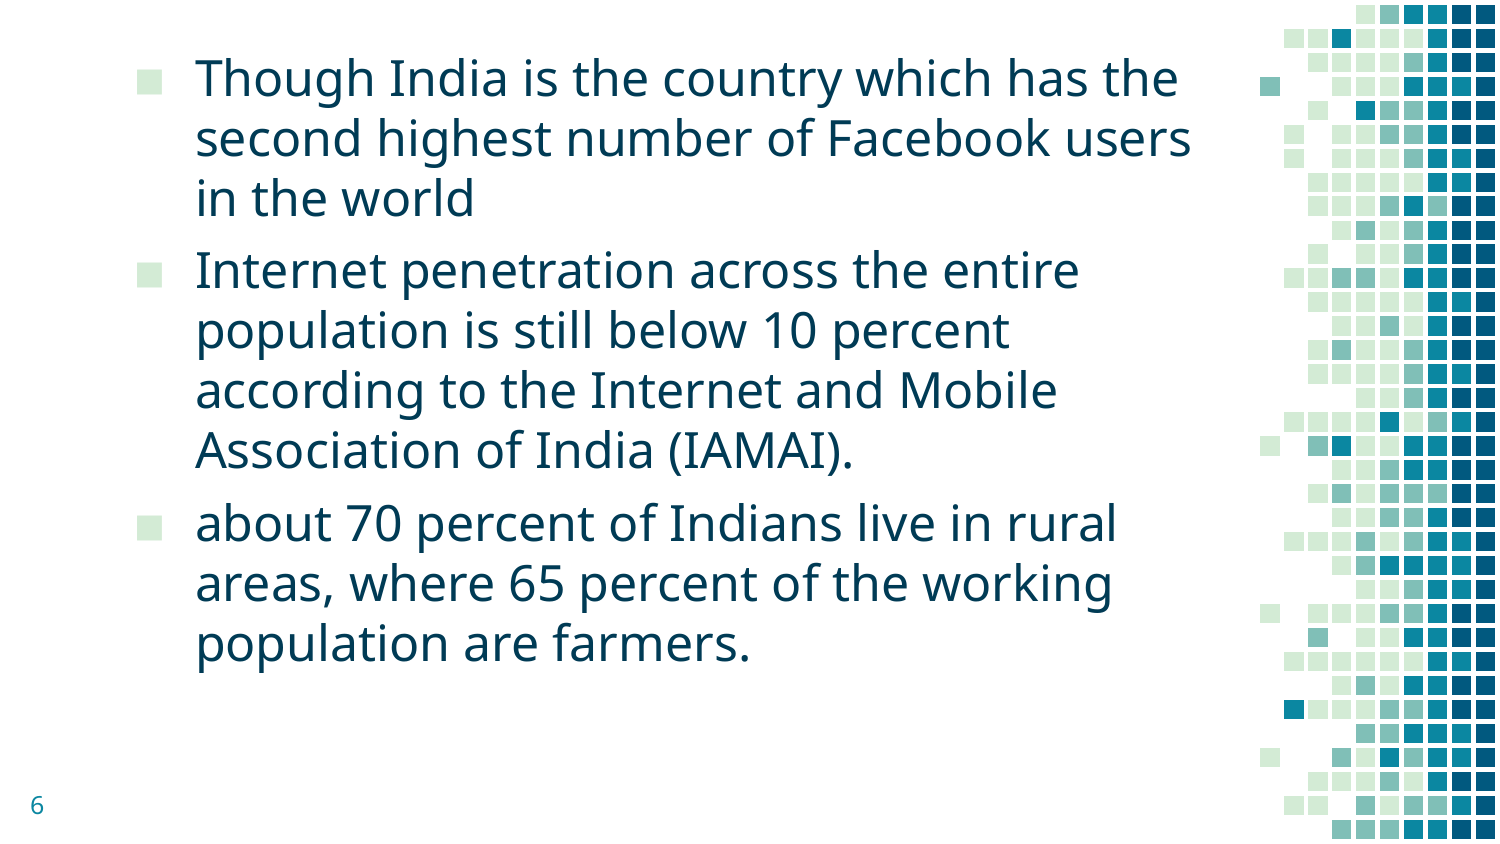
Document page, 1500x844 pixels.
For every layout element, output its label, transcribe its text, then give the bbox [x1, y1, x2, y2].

slide_number 6 [15, 774, 105, 839]
list Though India is the country which has the second highest number of Facebook users in the world Internet penetration across the entire population is still below 10 percent according to the Internet and Mobile Association of India (IAMAI). about 70 percent of Indians live in rural areas, where 65 percent of the working population are farmers. [105, 31, 1215, 839]
